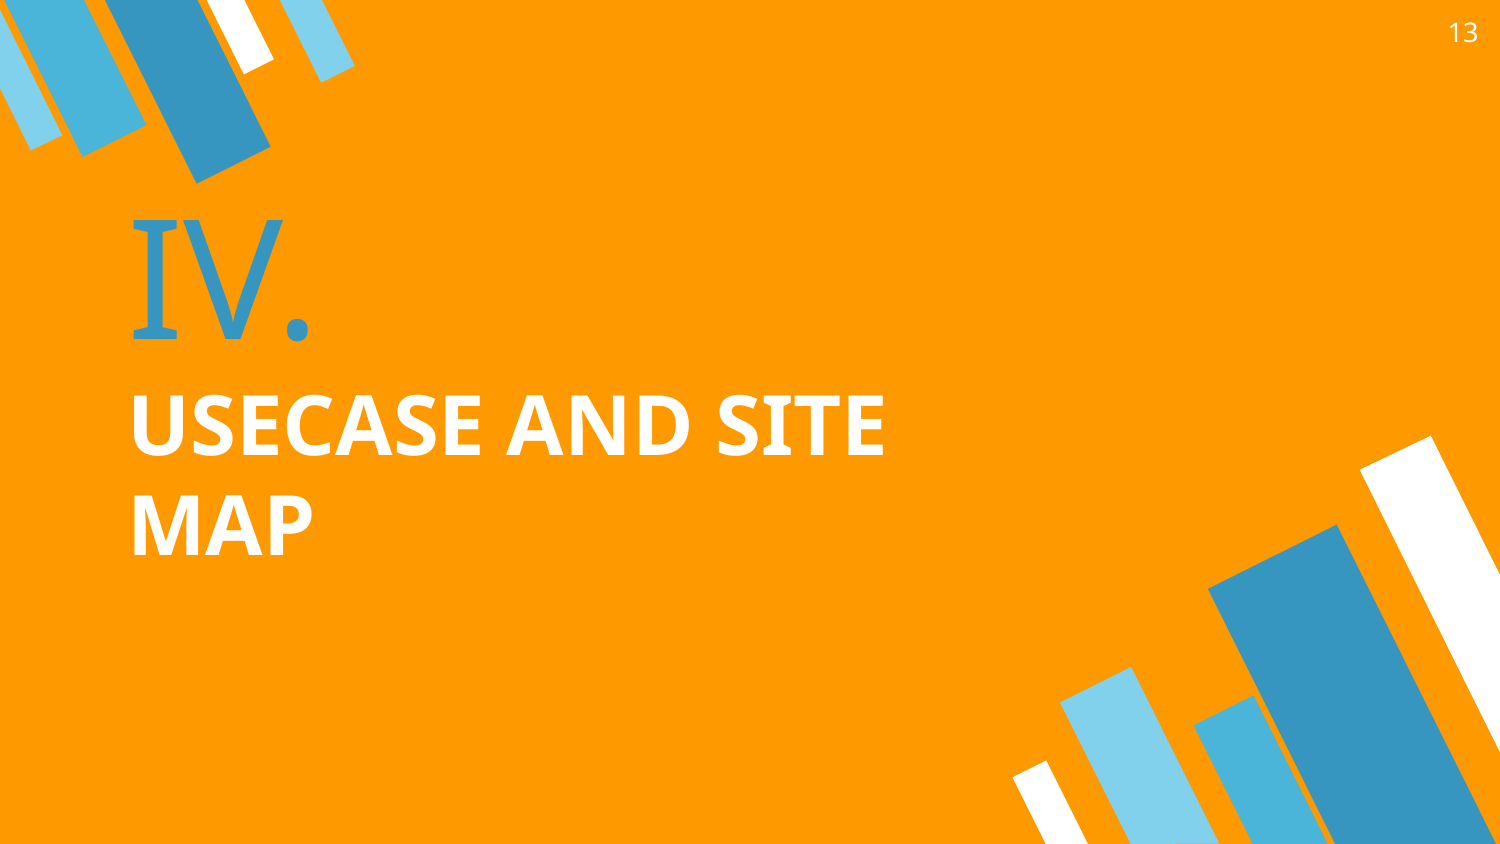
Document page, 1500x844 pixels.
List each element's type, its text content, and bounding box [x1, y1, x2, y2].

slide_number 13 [1403, 0, 1494, 65]
title IV. USECASE AND SITE MAP [112, 397, 945, 588]
